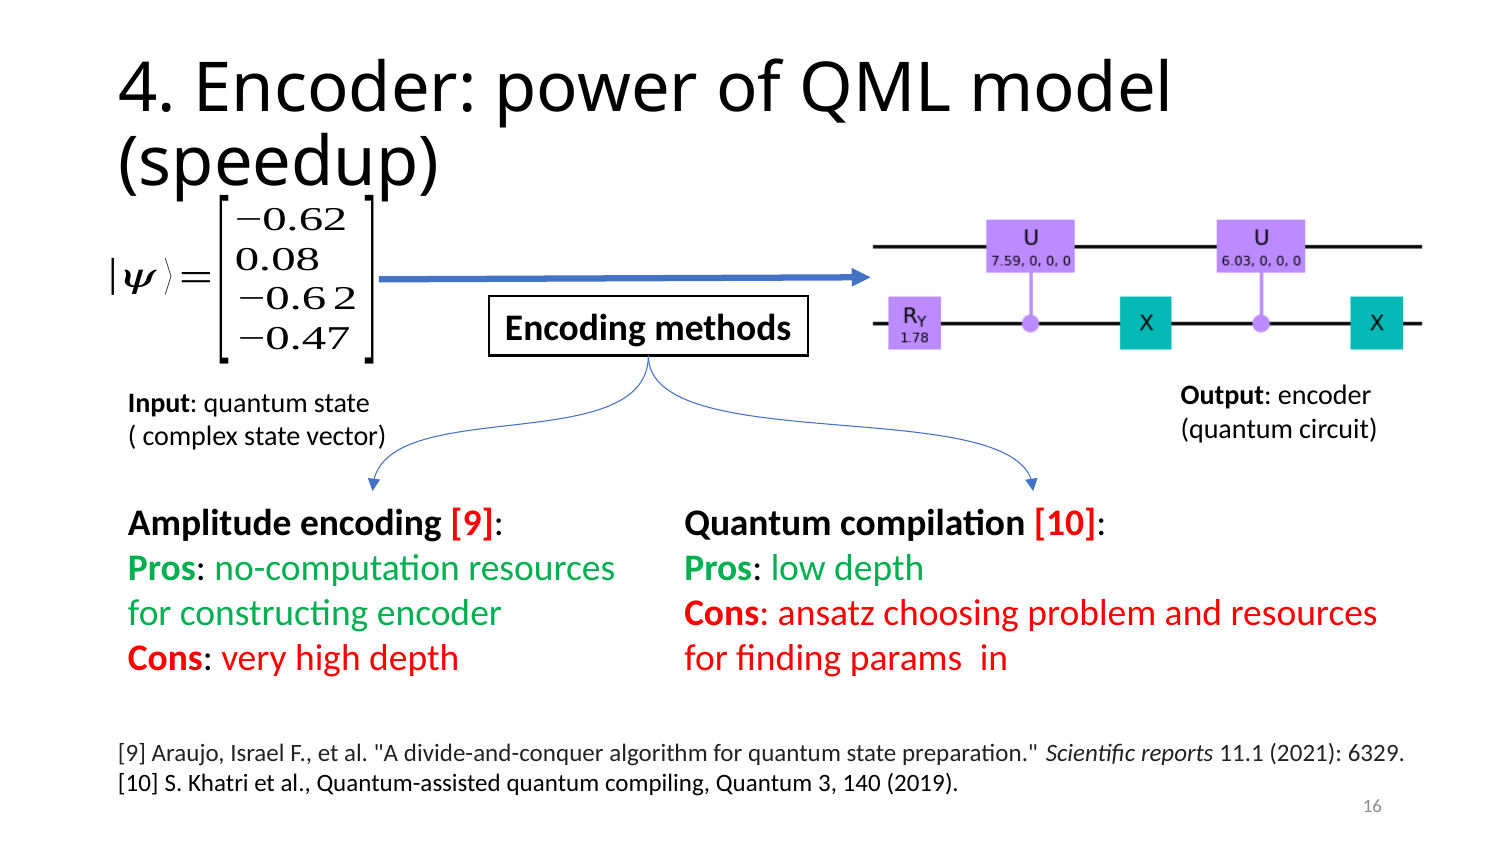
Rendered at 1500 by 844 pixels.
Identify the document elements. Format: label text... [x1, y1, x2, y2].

text_box Encoding methods [578, 295, 773, 357]
text_box [9] Araujo, Israel F., et al. "A divide-and-conquer algorithm for quantum state preparation." Scientific reports 11.1 (2021): 6329. [10] S. Khatri et al., Quantum-assisted quantum compiling, Quantum 3, 140 (2019). [103, 728, 1427, 804]
text_box Output: encoder (quantum circuit) [1165, 368, 1484, 452]
slide_number 16 [1059, 804, 1397, 827]
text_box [773, 231, 909, 617]
picture [870, 173, 1440, 382]
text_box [443, 285, 578, 562]
title 4. Encoder: power of QML model (speedup) [103, 44, 1397, 208]
